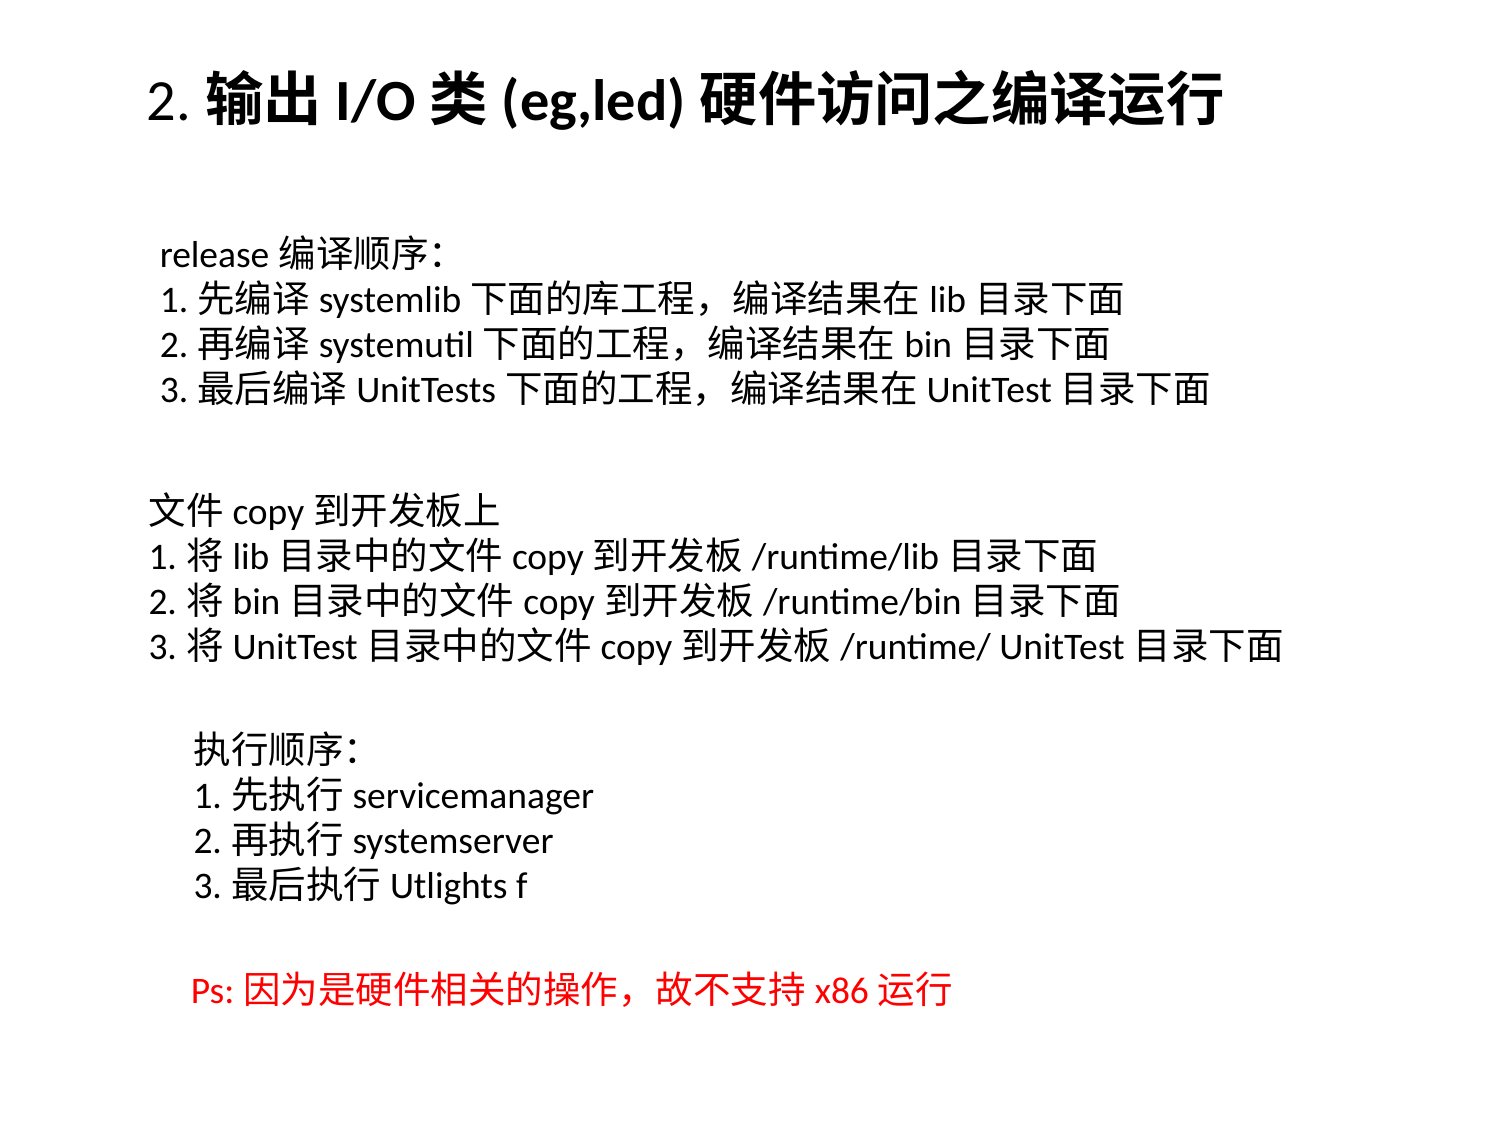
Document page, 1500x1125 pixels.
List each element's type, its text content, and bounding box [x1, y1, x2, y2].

text_box 文件copy到开发板上 1.将lib目录中的文件copy到开发板/runtime/lib目录下面 2.将bin目录中的文件copy到开发板/runtime/bin目录下面 3.将UnitTest目录中的文件copy到开发板/runtime/ UnitTest目录下面 [133, 479, 1299, 675]
text_box 执行顺序： 1.先执行servicemanager 2.再执行systemserver 3.最后执行Utlights f [178, 719, 609, 914]
text_box release编译顺序： 1.先编译systemlib下面的库工程，编译结果在lib目录下面 2.再编译systemutil下面的工程，编译结果在bin目录下面 3.最后编译UnitTests下面的工程，编译结果在UnitTest目录下面 [144, 222, 1226, 417]
text_box 2.输出I/O类(eg,led)硬件访问之编译运行 [132, 54, 1239, 140]
text_box Ps:因为是硬件相关的操作，故不支持x86运行 [175, 958, 968, 1019]
